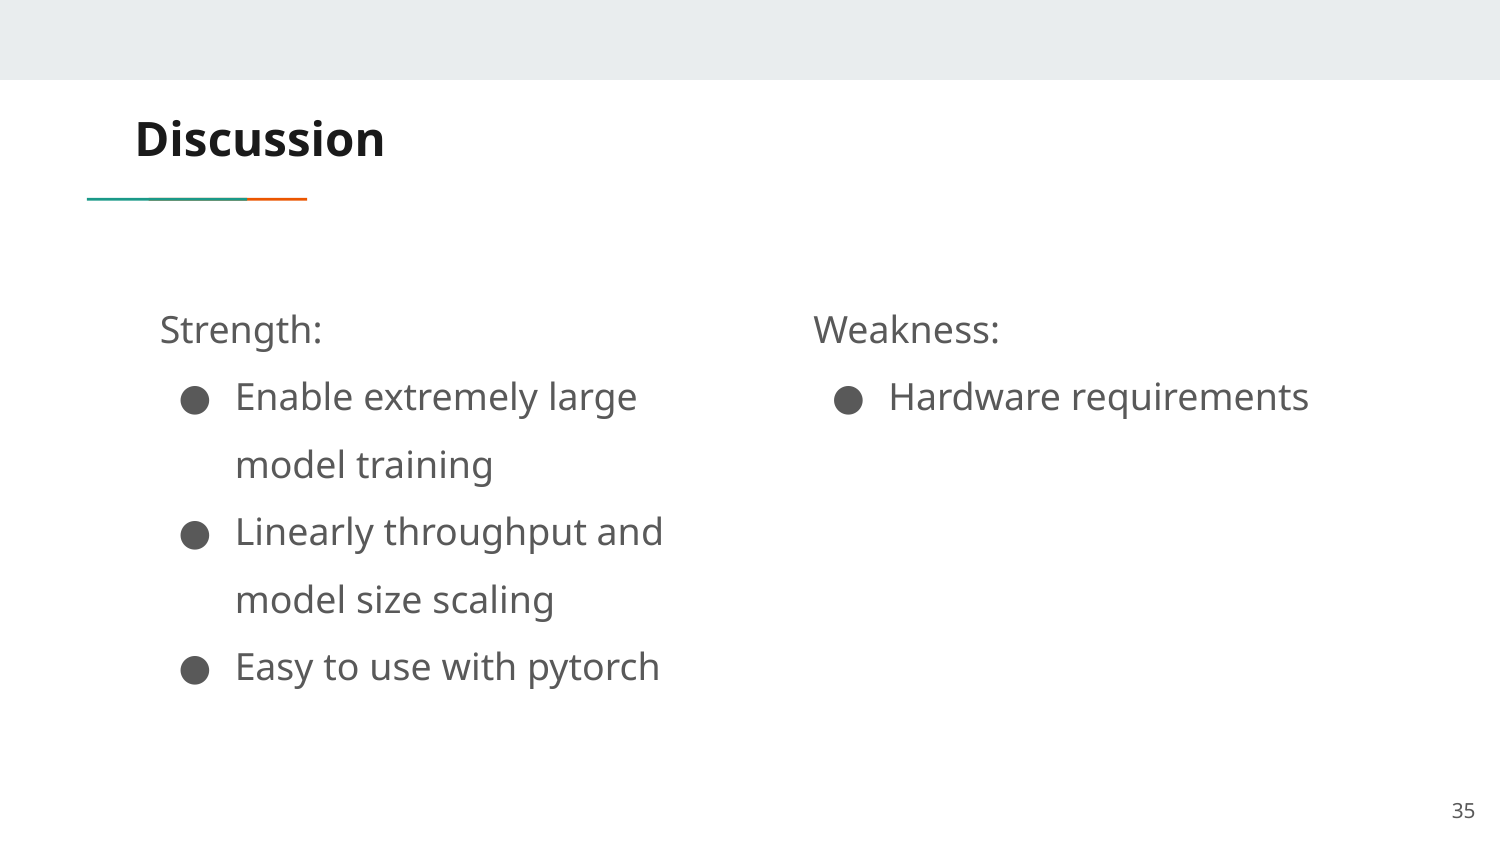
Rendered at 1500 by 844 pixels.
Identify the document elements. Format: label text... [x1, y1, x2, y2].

title Discussion [119, 93, 1381, 182]
text_box Weakness: Hardware requirements [798, 268, 1381, 733]
text_box Strength: Enable extremely large model training Linearly throughput and model size scaling Easy to use with pytorch [144, 268, 734, 733]
slide_number ‹#› [1400, 779, 1491, 844]
